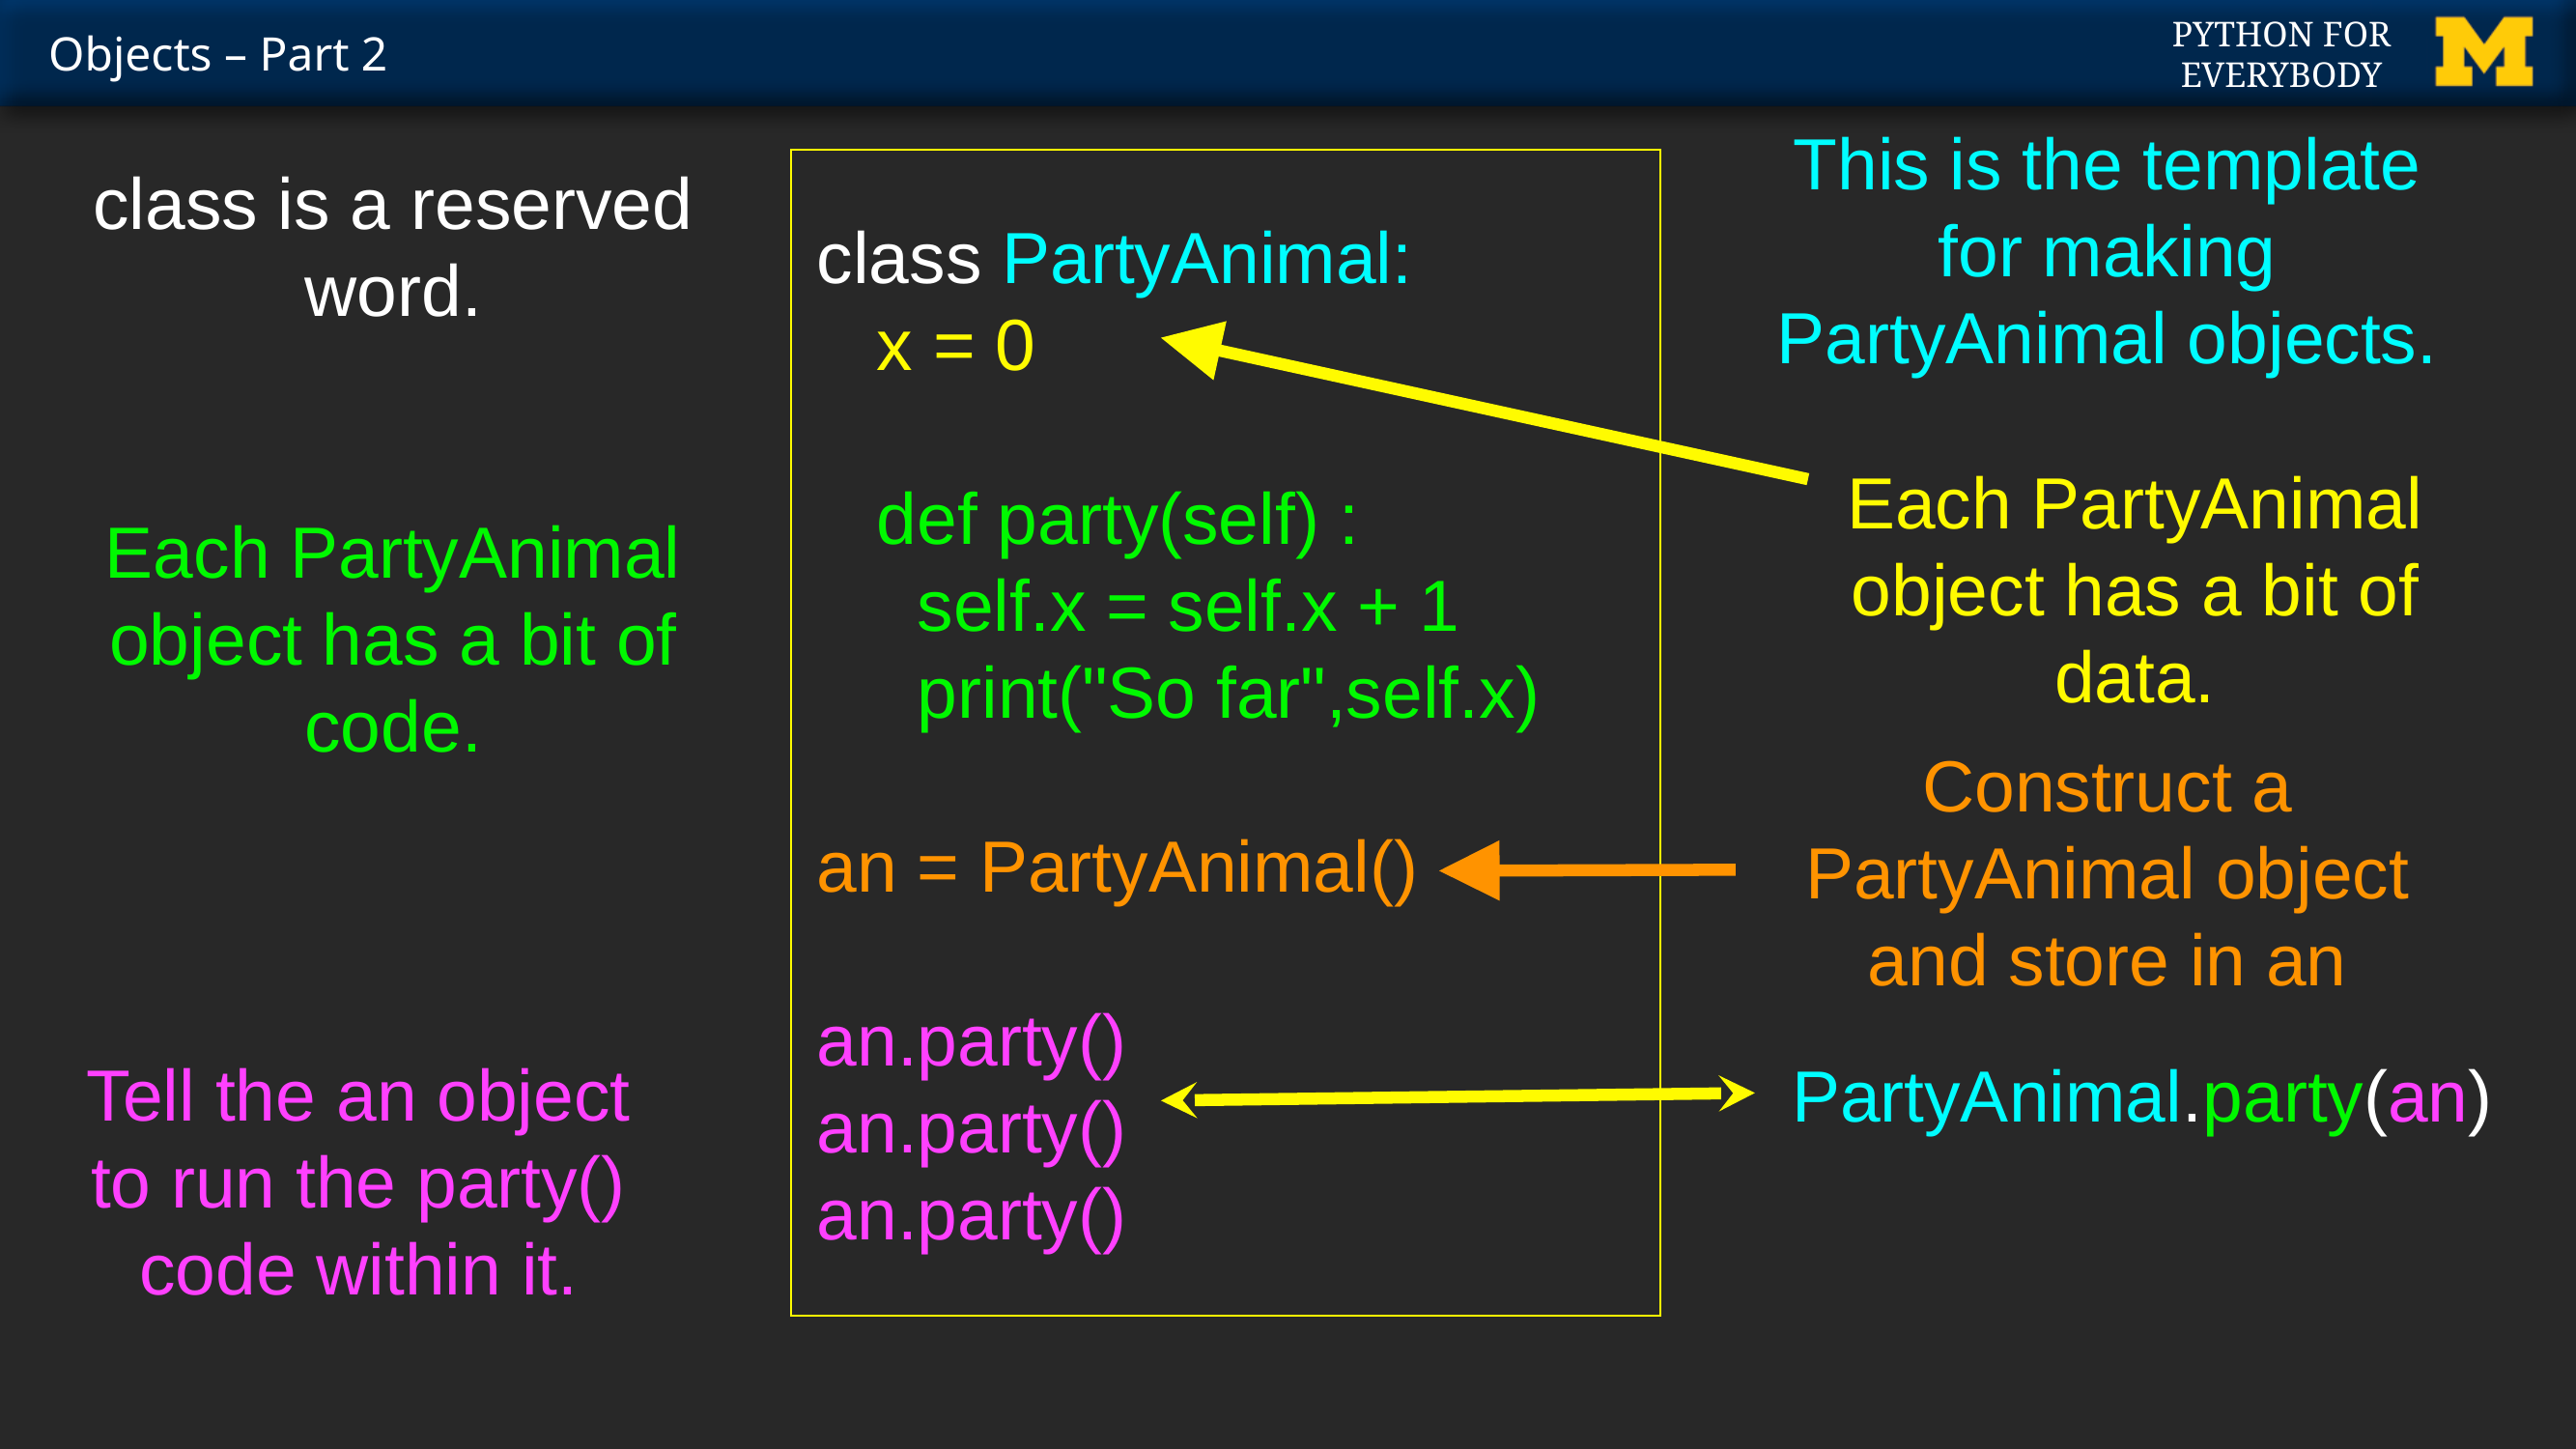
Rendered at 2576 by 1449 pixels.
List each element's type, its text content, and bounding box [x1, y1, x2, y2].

picture [0, 0, 2576, 1449]
text_box Each PartyAnimal object has a bit of code. [21, 497, 765, 775]
text_box class is a reserved word. [21, 150, 765, 338]
text_box Construct a PartyAnimal object and store in an [1735, 743, 2479, 996]
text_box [1160, 1093, 1756, 1101]
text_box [1160, 337, 1809, 480]
text_box class PartyAnimal: x = 0 def party(self) : self.x = self.x + 1 print("So far",self.x) an = PartyAnimal() an.party() an.party() an.party() [790, 150, 1661, 1316]
text_box Tell the an object to run the party() code within it. [70, 1040, 647, 1317]
text_box PartyAnimal.party(an) [1754, 1040, 2531, 1146]
text_box Each PartyAnimal object has a bit of data. [1763, 448, 2507, 724]
text_box This is the template for making PartyAnimal objects. [1735, 100, 2479, 394]
